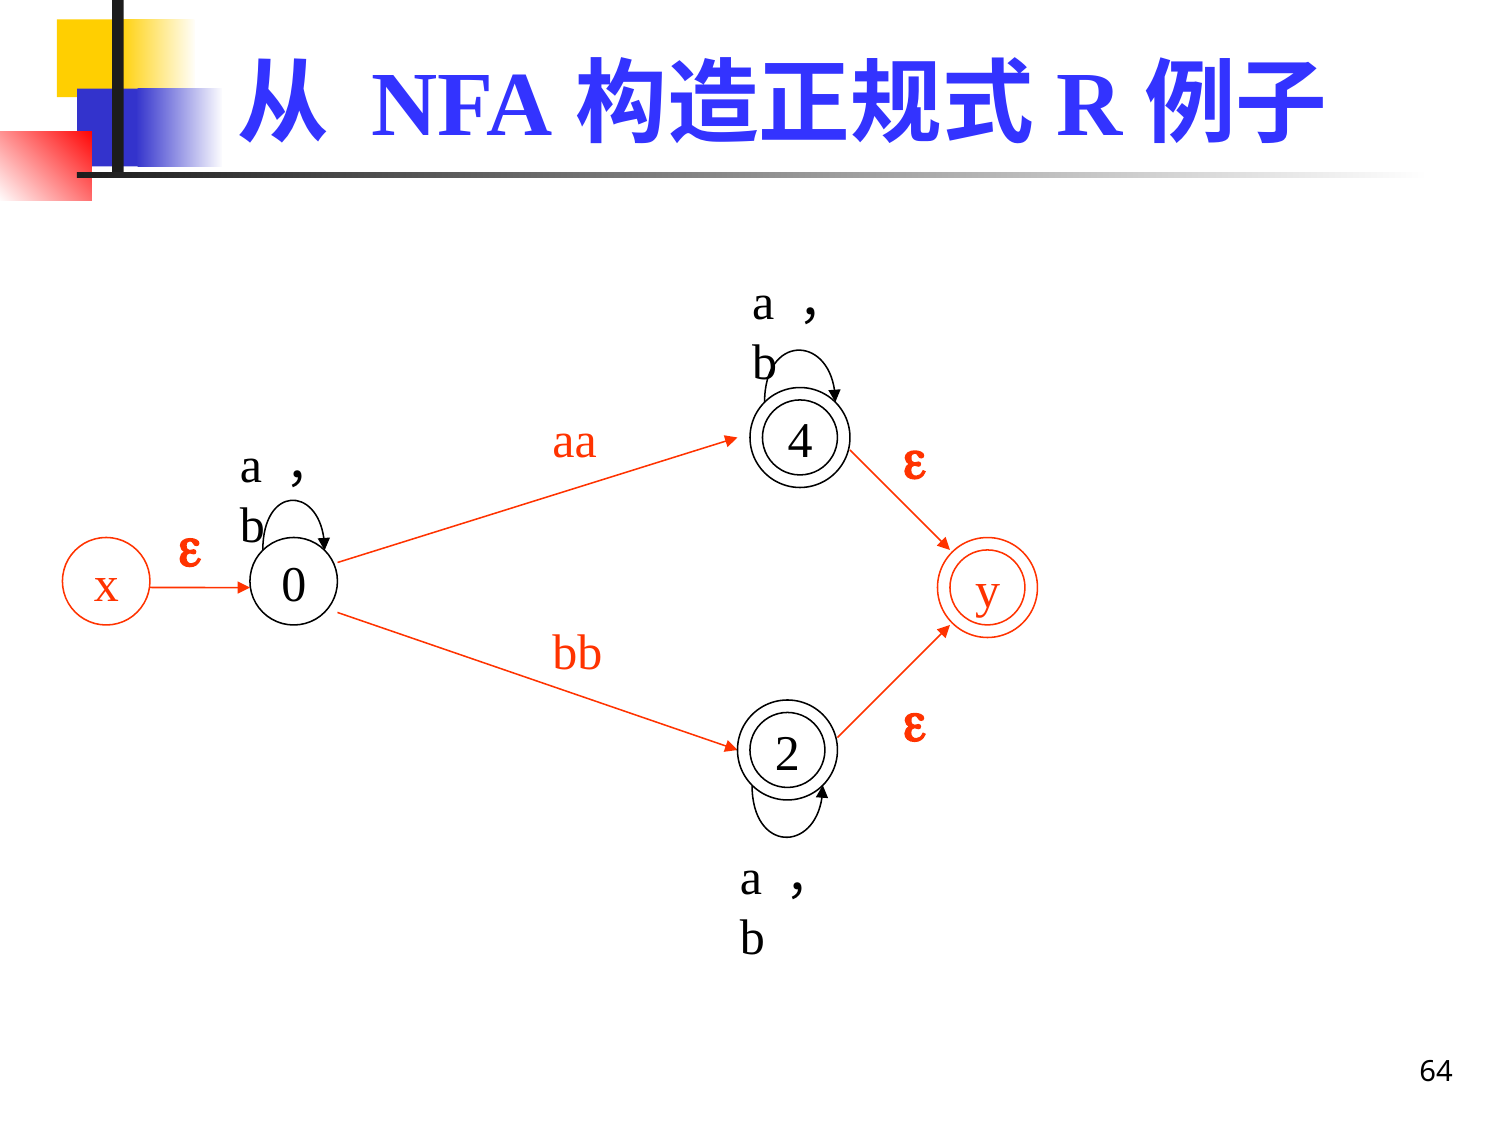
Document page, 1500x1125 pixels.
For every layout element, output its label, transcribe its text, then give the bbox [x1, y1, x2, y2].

text_box [737, 699, 838, 800]
text_box [650, 435, 738, 465]
text_box a，b [224, 424, 363, 560]
title 从 NFA构造正规式R例子 [188, 35, 1376, 161]
slide_number 64 [1155, 1024, 1468, 1100]
text_box  [887, 412, 963, 498]
text_box  [162, 500, 238, 585]
text_box aa [537, 399, 650, 475]
text_box [750, 398, 850, 488]
text_box a，b [724, 837, 863, 973]
text_box [556, 688, 737, 752]
text_box x [62, 537, 150, 625]
text_box bb [537, 612, 675, 688]
text_box y [949, 549, 1025, 625]
text_box  [887, 675, 963, 760]
text_box 2 [749, 712, 825, 788]
text_box 0 [249, 560, 338, 625]
text_box [899, 624, 950, 675]
text_box [937, 537, 1038, 638]
text_box [897, 498, 950, 550]
text_box 4 [762, 400, 838, 475]
text_box [149, 581, 250, 594]
text_box a，b [737, 262, 875, 398]
